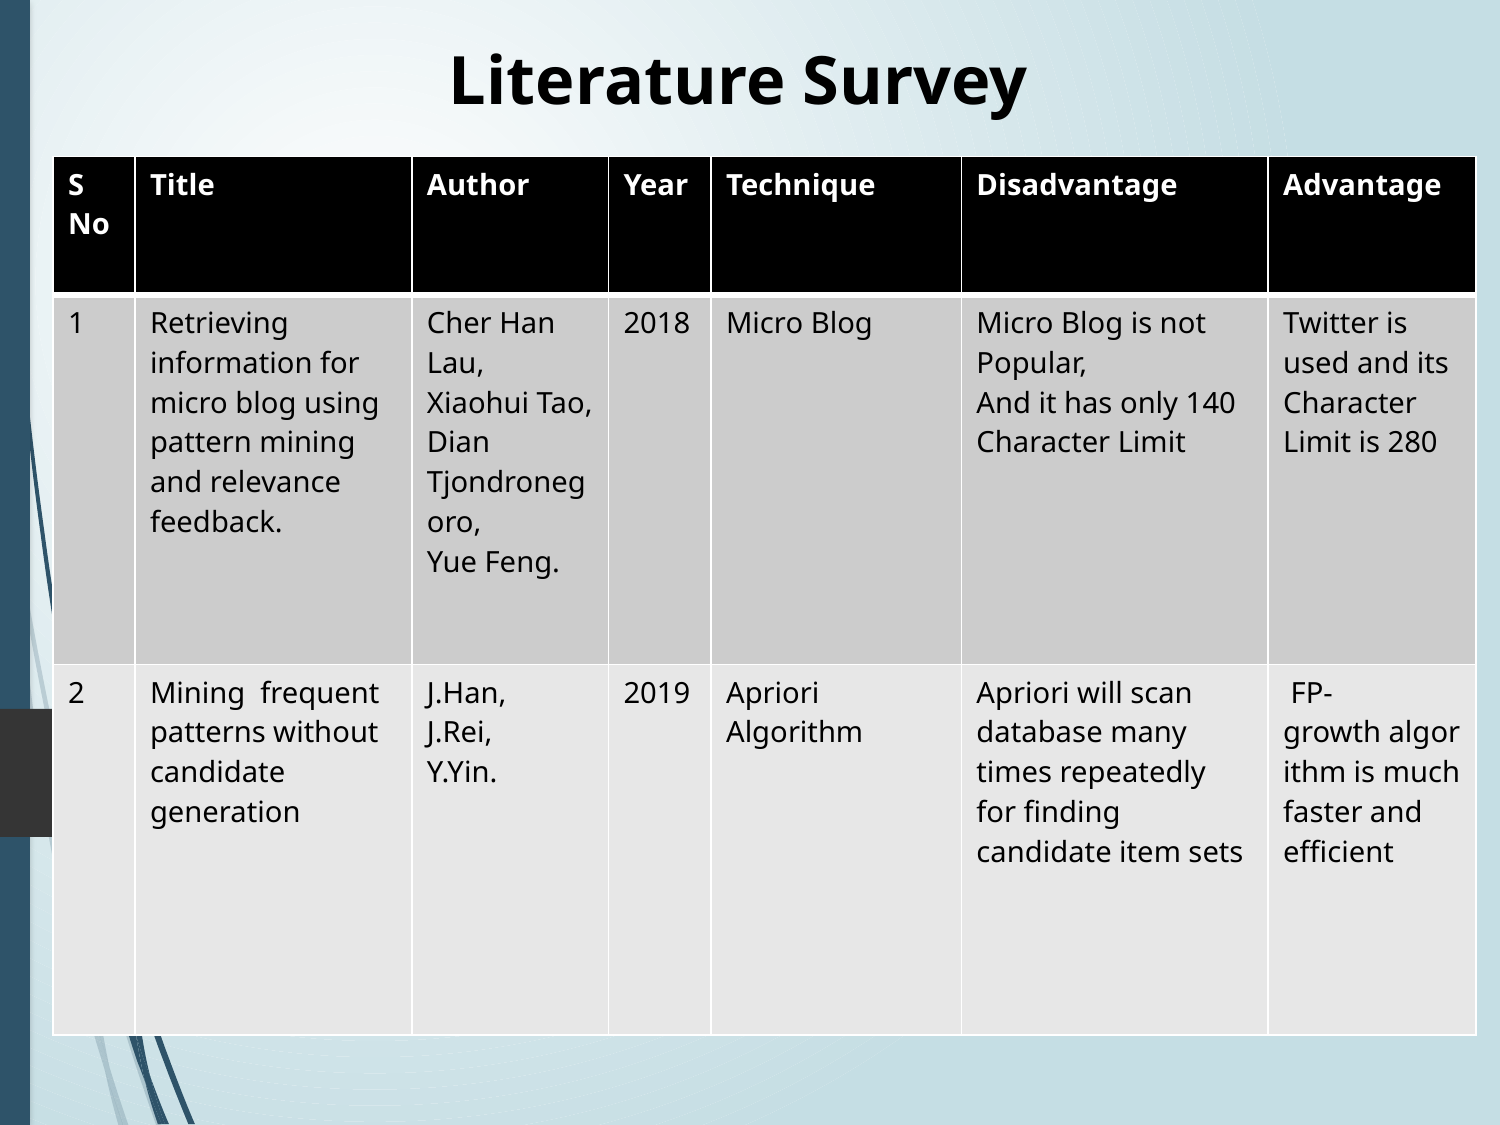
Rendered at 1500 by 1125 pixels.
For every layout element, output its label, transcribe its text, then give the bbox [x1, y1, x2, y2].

table_header Author [413, 157, 608, 292]
table_header Technique [712, 157, 961, 292]
table_cell Retrieving information for micro blog using pattern mining and relevance feedback. [136, 298, 411, 664]
table_cell 2 [54, 665, 134, 1034]
table_header Title [136, 157, 411, 292]
table_cell Apriori will scan database many times repeatedly for finding candidate item sets [962, 665, 1267, 1034]
table_header Advantage [1269, 157, 1475, 292]
table_cell 2019 [609, 665, 710, 1034]
table_header Disadvantage [962, 157, 1267, 292]
table_header S No [54, 157, 134, 292]
table_header Year [609, 157, 710, 292]
table_cell Cher Han Lau, Xiaohui Tao, Dian Tjondronegoro, Yue Feng. [413, 298, 608, 664]
table_cell Twitter is used and its Character Limit is 280 [1269, 298, 1475, 664]
table_cell 1 [54, 298, 134, 664]
table_cell Micro Blog [712, 298, 961, 664]
table_cell Micro Blog is not Popular, And it has only 140 Character Limit [962, 298, 1267, 664]
table_cell Apriori Algorithm [712, 665, 961, 1034]
table_cell 2018 [609, 298, 710, 664]
table_cell Mining frequent patterns without candidate generation [136, 665, 411, 1034]
table_cell J.Han, J.Rei, Y.Yin. [413, 665, 608, 1034]
table_cell FP-growth algorithm is much faster and efficient [1269, 665, 1475, 1034]
text_box Literature Survey [53, 30, 1424, 126]
